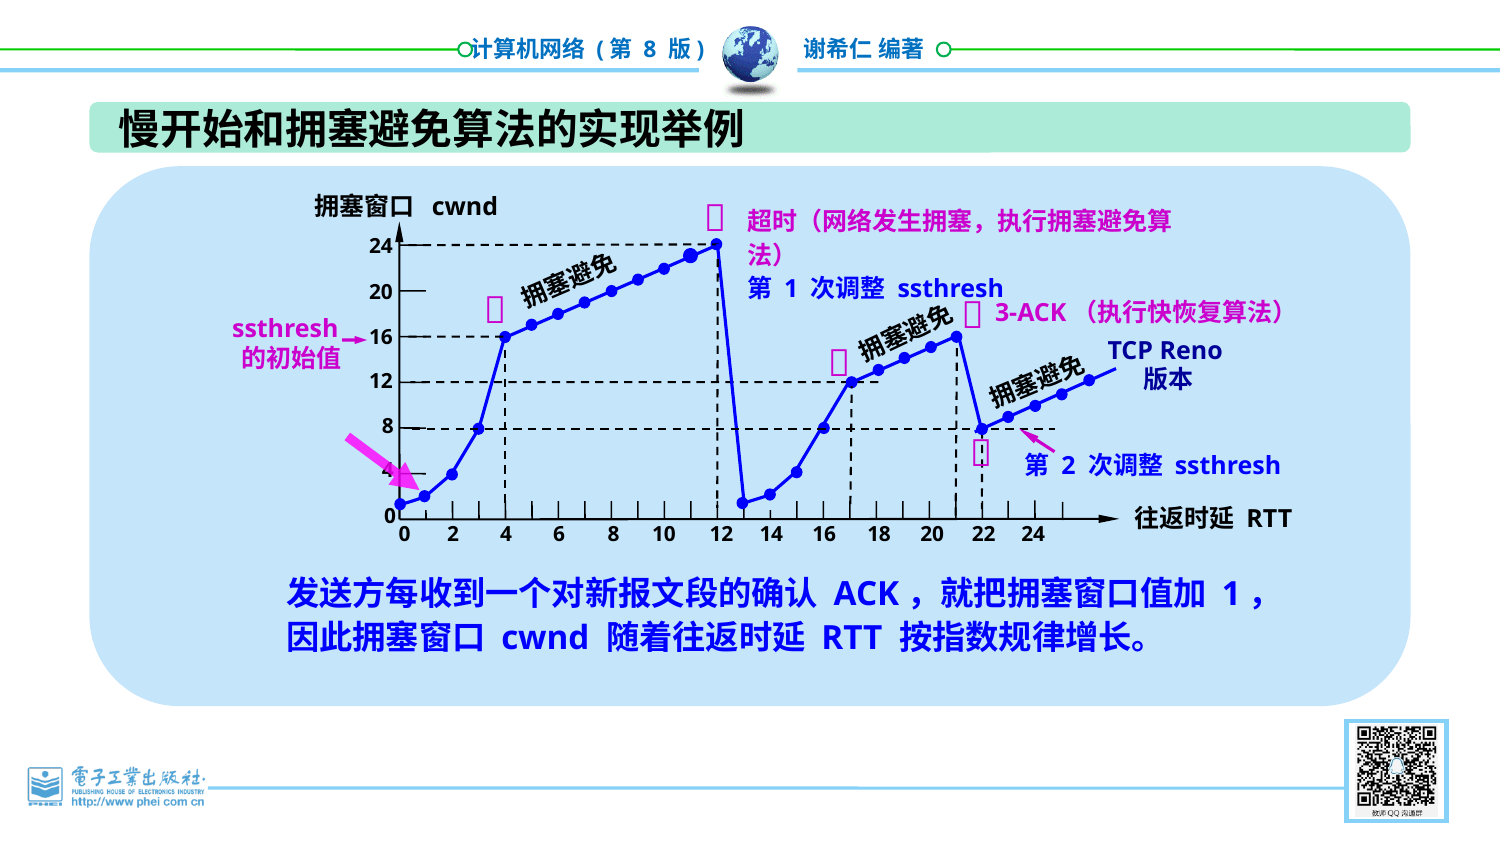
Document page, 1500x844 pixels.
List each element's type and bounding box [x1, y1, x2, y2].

picture [23, 764, 208, 809]
picture [1355, 724, 1438, 817]
text_box [87, 164, 1413, 709]
picture [720, 24, 780, 100]
text_box [89, 95, 1411, 160]
